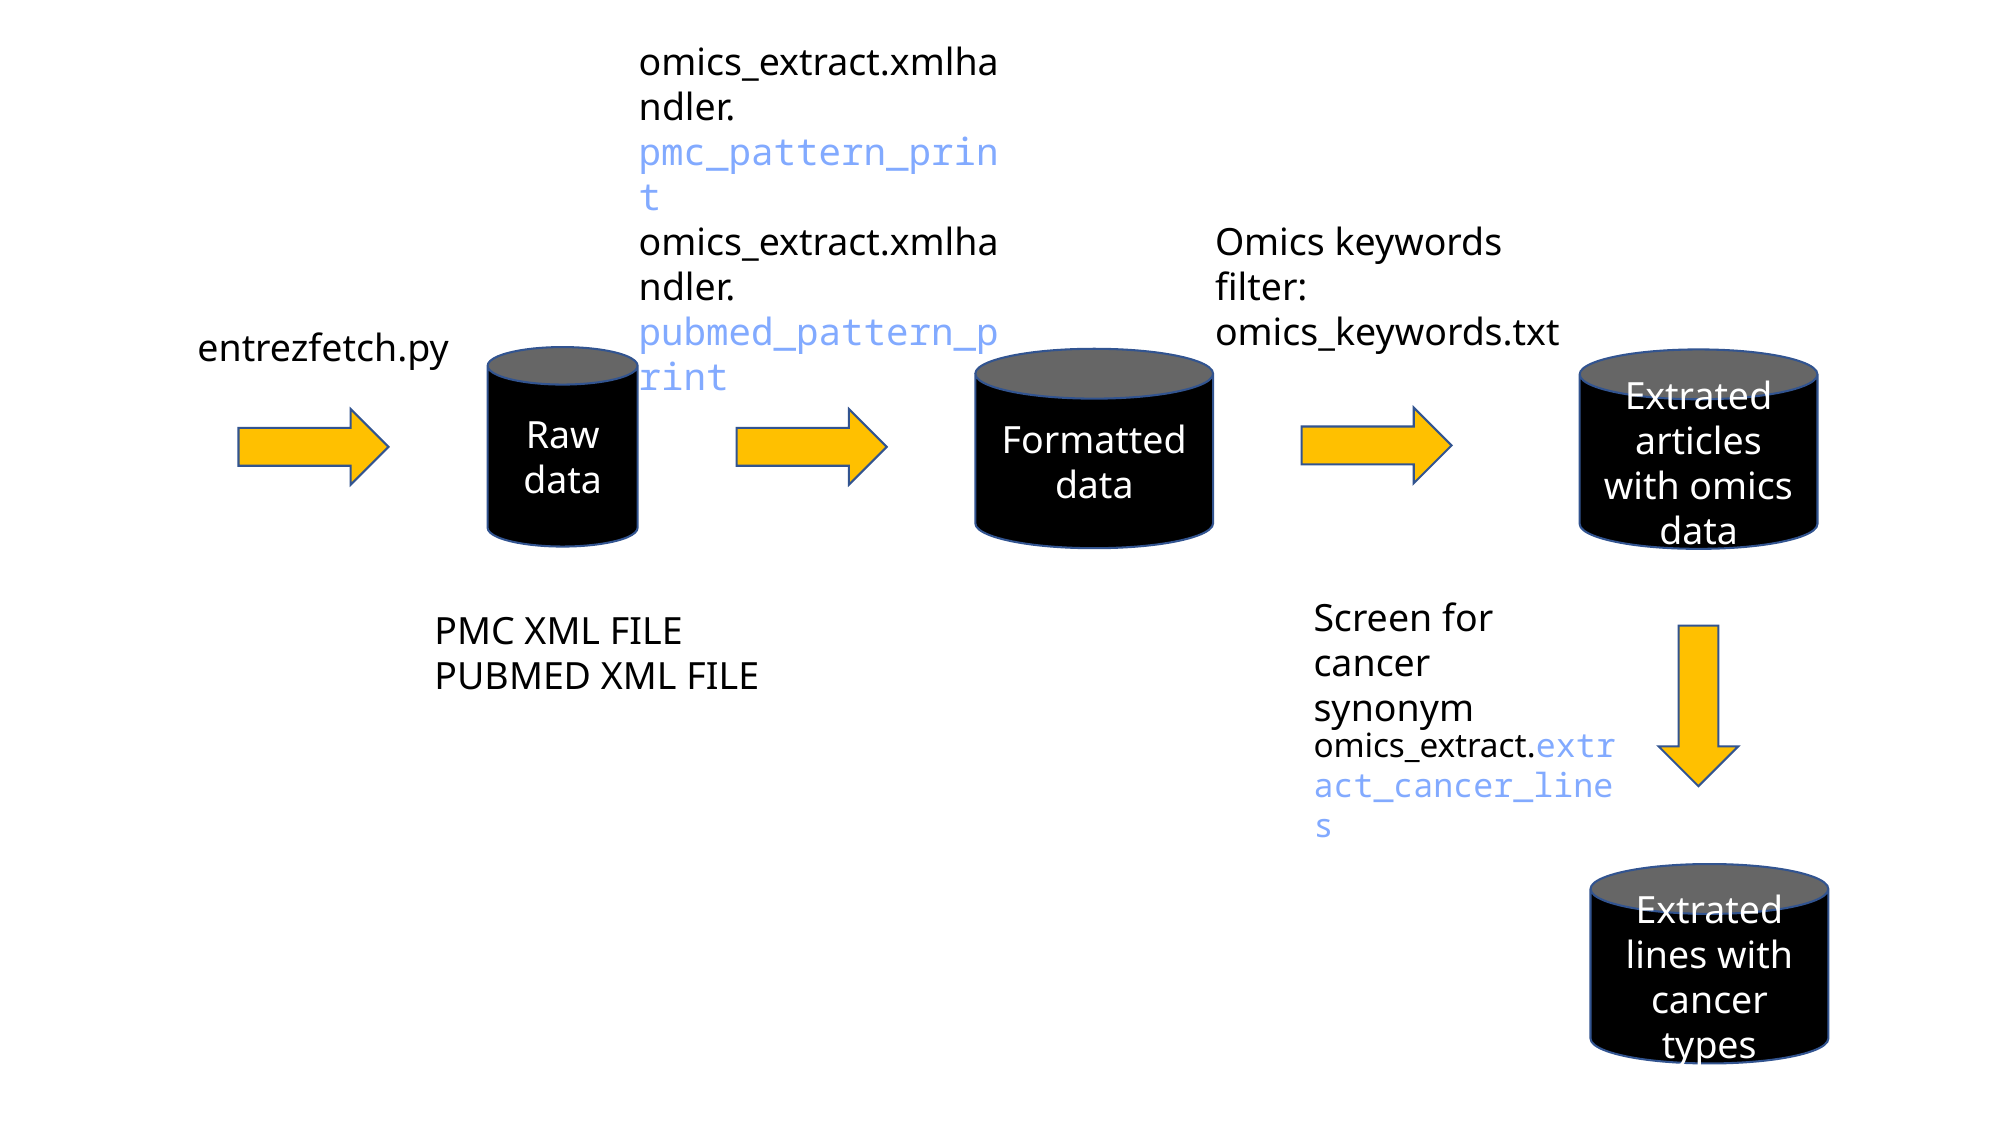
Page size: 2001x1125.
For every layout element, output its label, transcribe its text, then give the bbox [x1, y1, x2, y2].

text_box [182, 30, 1818, 707]
text_box Screen for cancer synonym [1298, 707, 1591, 717]
text_box [1656, 707, 1741, 788]
text_box Extrated lines with cancer types [1589, 863, 1830, 1065]
text_box omics_extract.extract_cancer_lines [1298, 717, 1639, 878]
